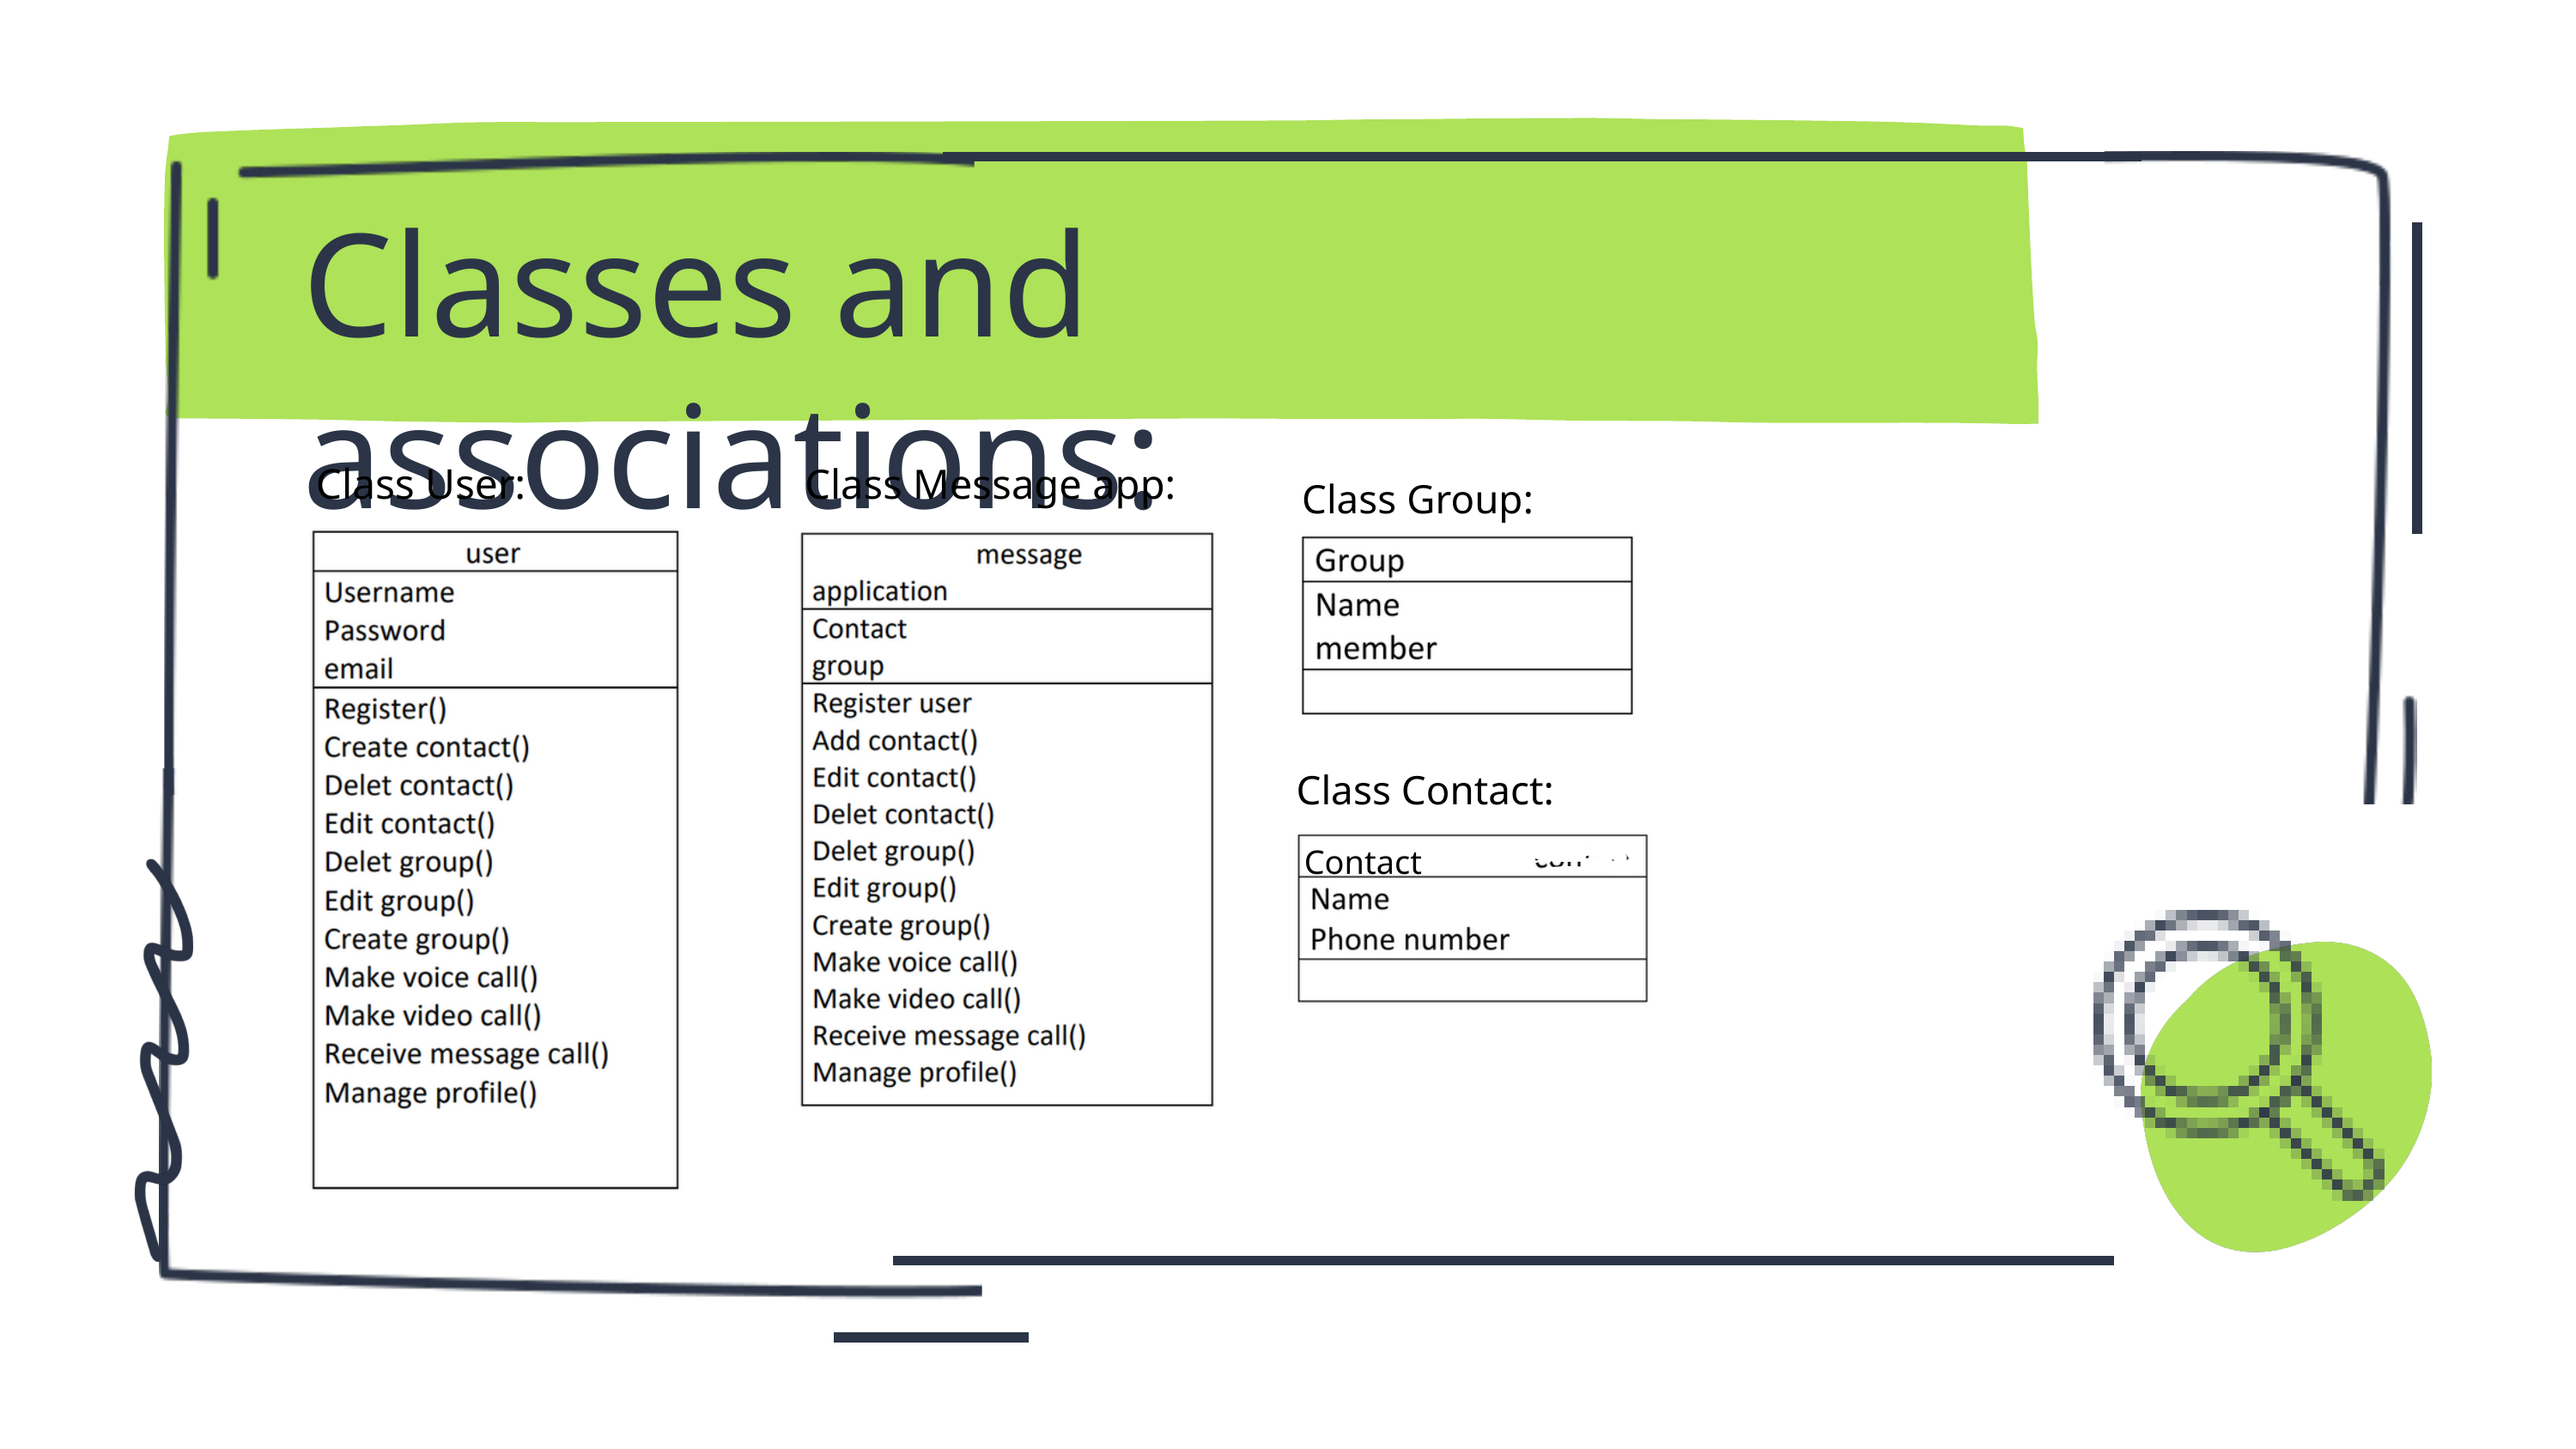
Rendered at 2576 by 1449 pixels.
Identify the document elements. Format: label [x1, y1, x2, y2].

picture [2083, 900, 2432, 1252]
text_box [1518, 846, 1621, 878]
text_box [1523, 837, 1648, 882]
picture [302, 524, 693, 1201]
text_box [164, 118, 2038, 121]
text_box [132, 123, 2451, 1371]
picture [1293, 524, 1644, 733]
picture [1296, 827, 1652, 1012]
picture [792, 524, 1219, 1114]
